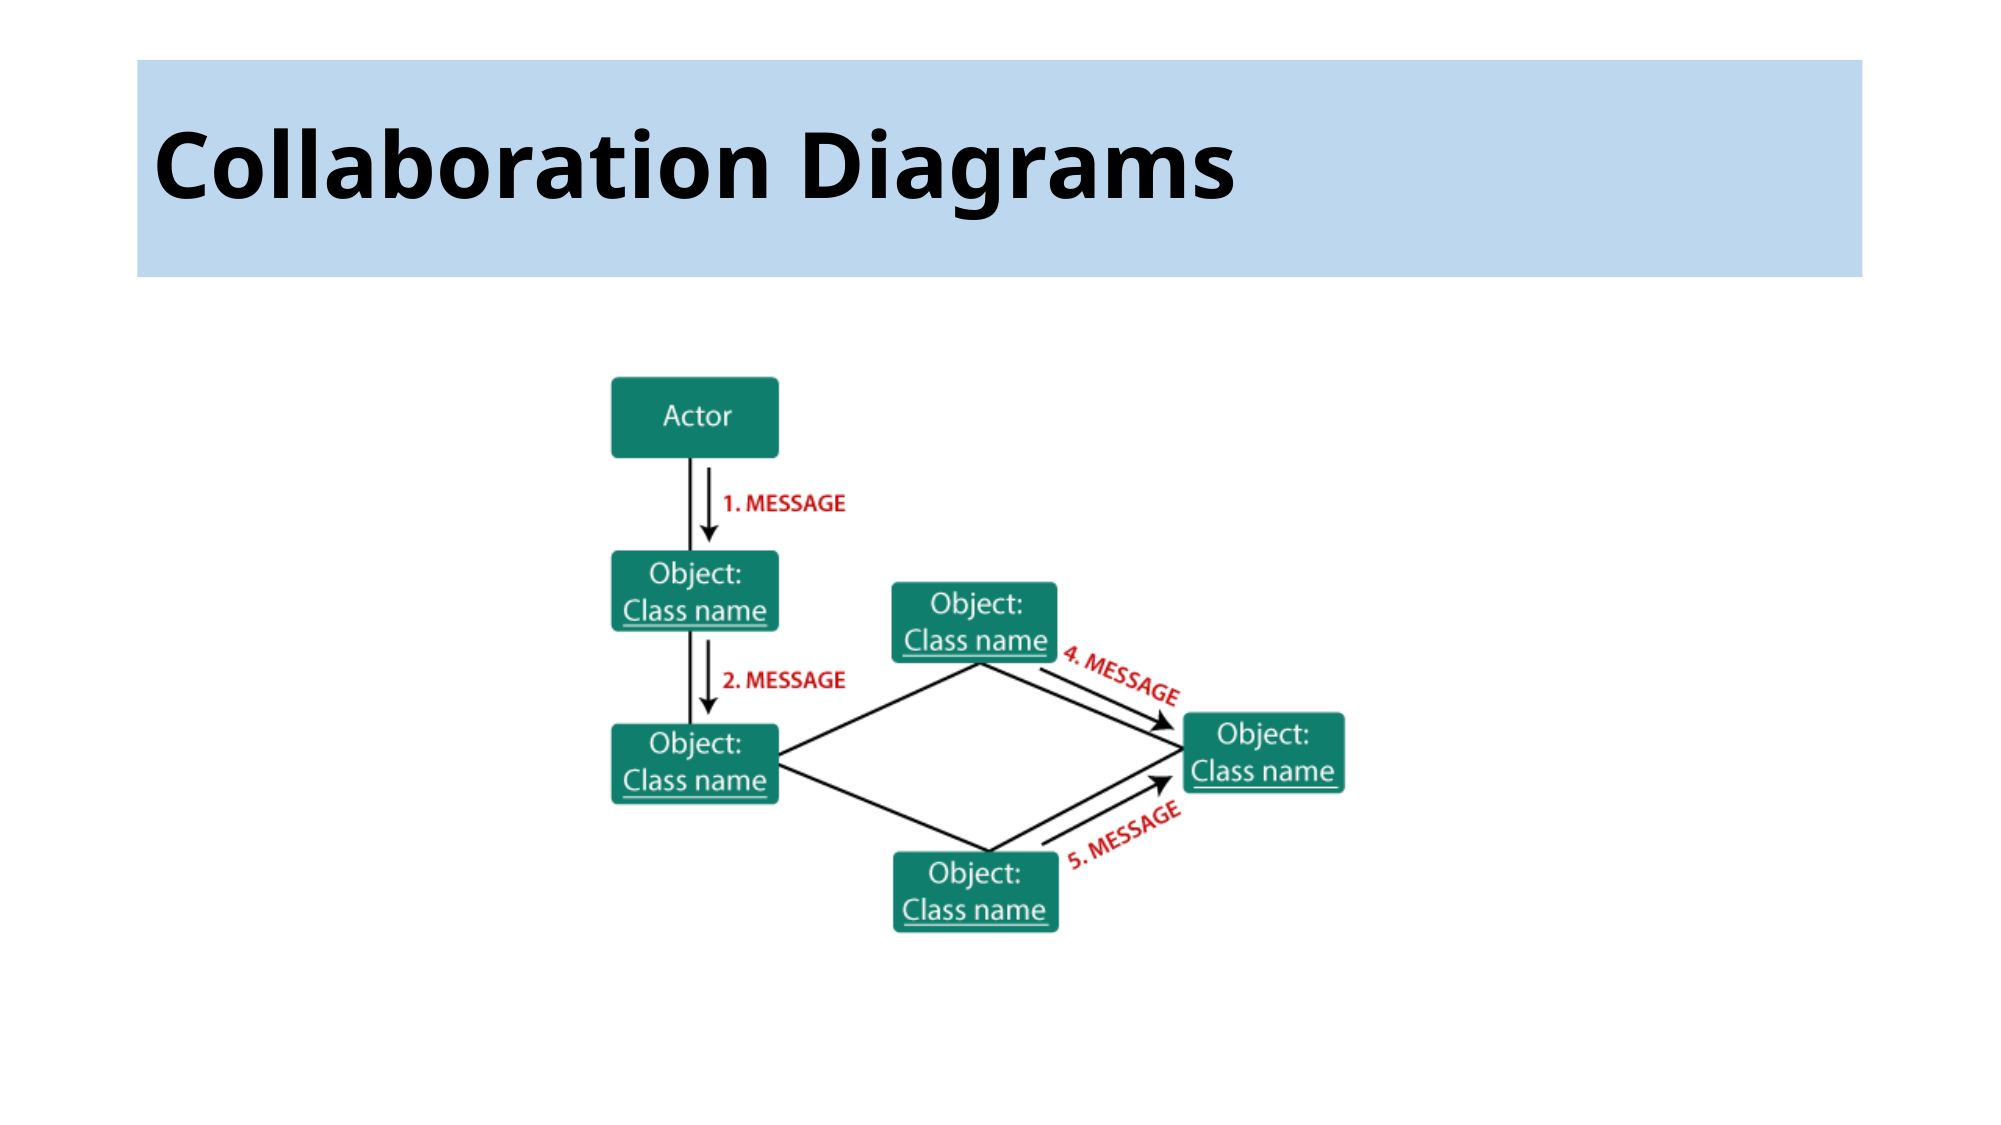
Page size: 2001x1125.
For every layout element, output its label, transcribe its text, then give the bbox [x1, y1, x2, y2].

title Collaboration Diagrams [137, 59, 1863, 278]
picture [590, 350, 1372, 945]
